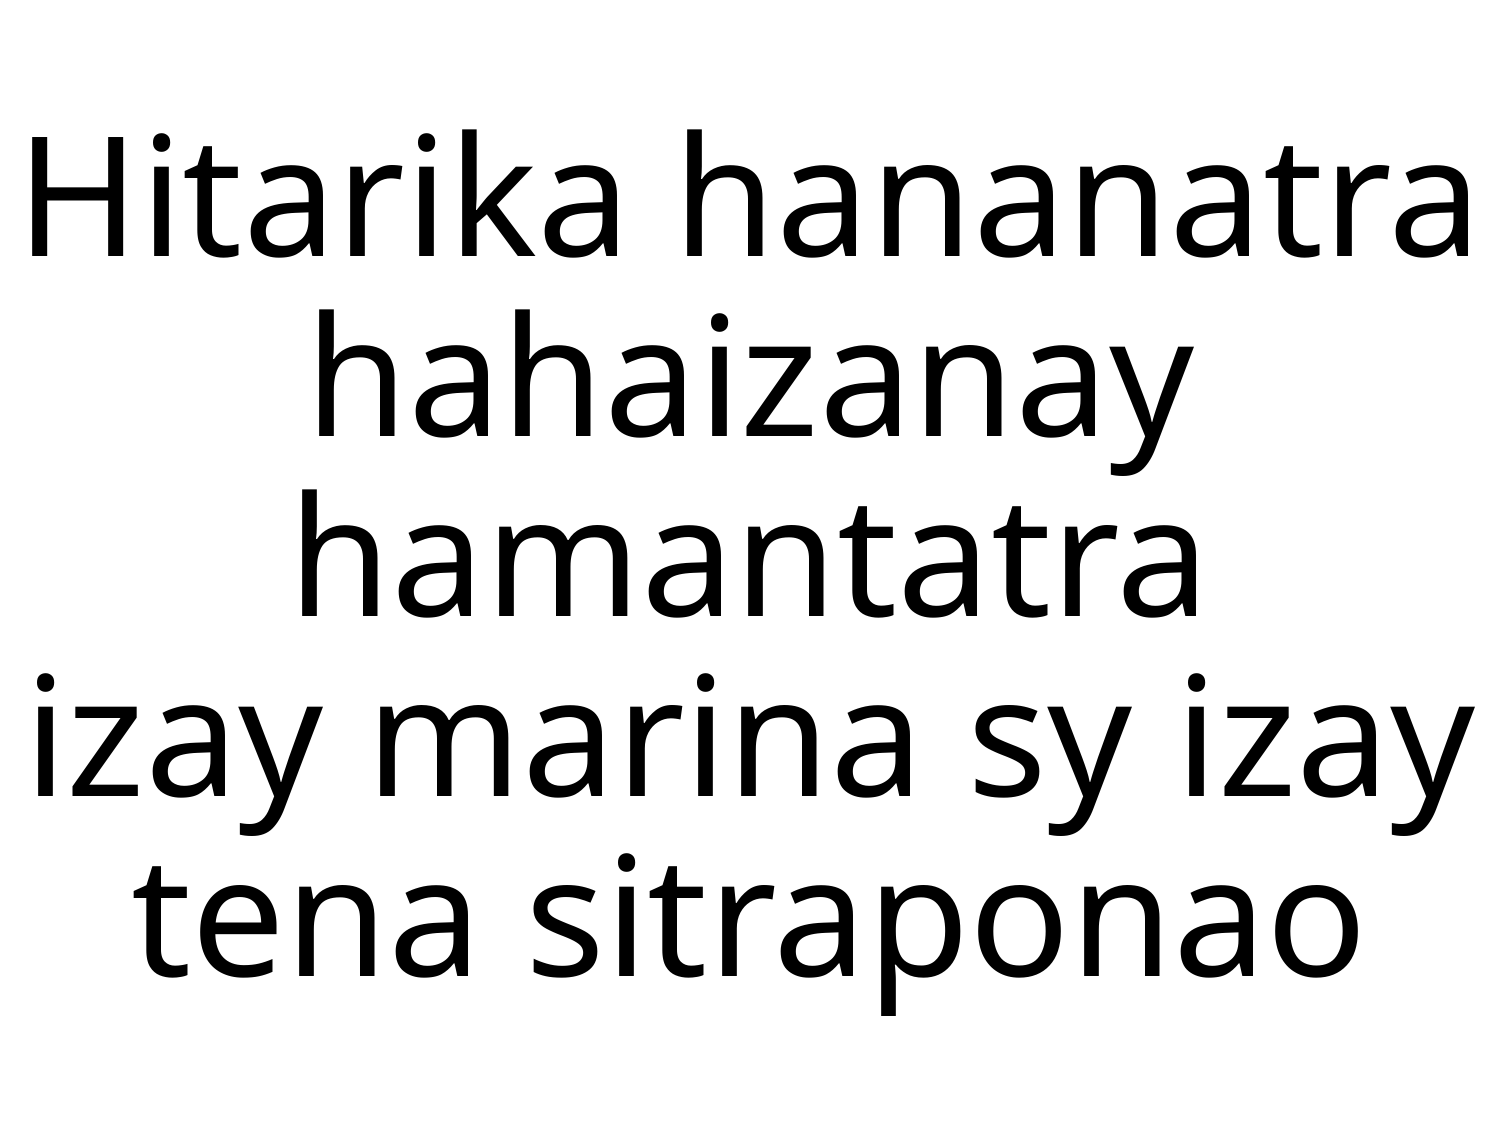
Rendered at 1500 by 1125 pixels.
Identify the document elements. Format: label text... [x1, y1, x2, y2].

title Hitarika hananatra hahaizanay hamantatra izay marina sy izay tena sitraponao [0, 0, 1500, 1125]
